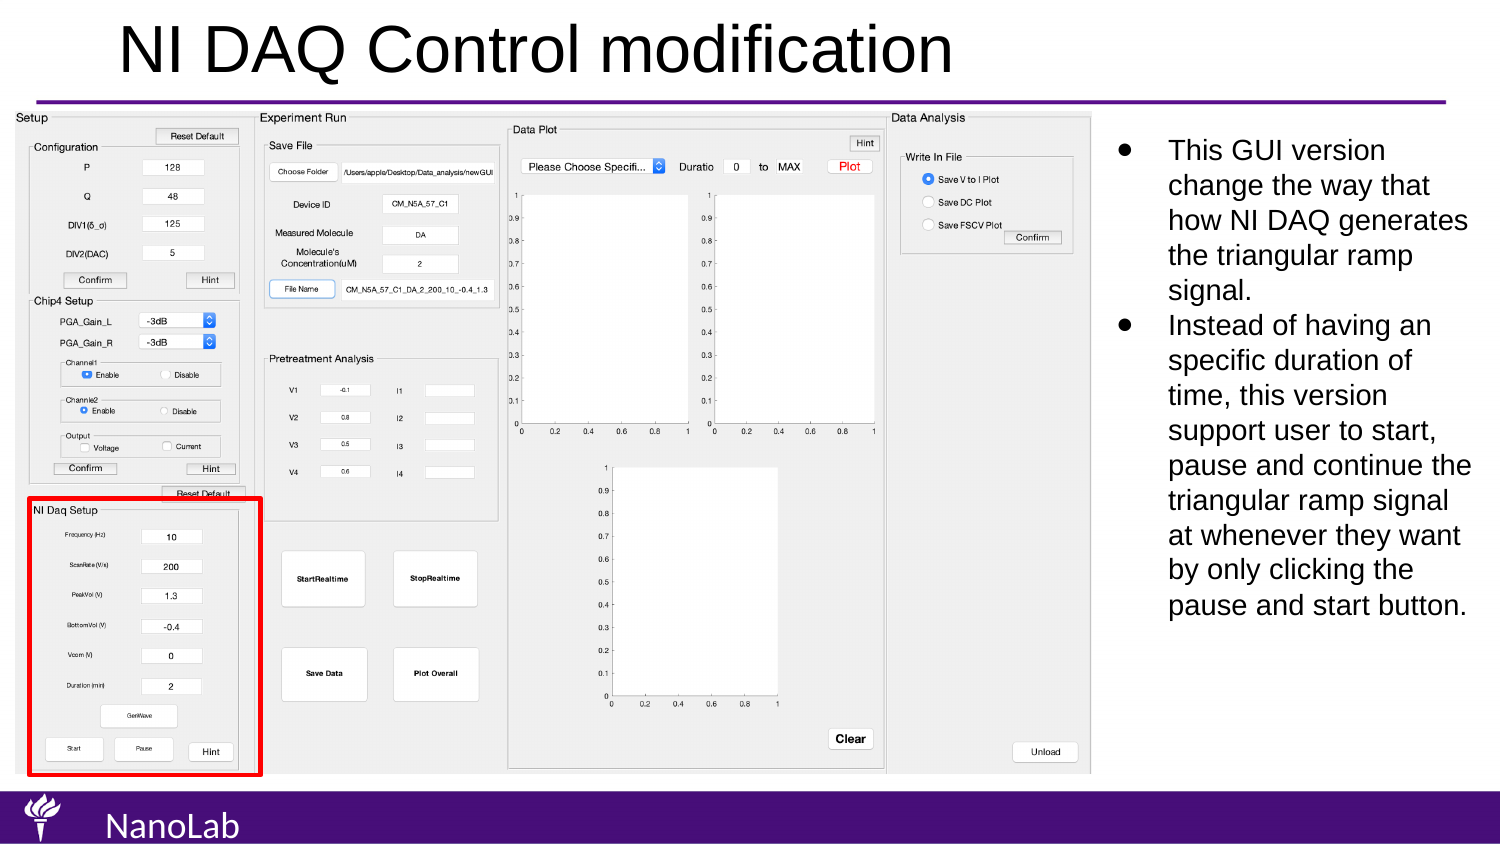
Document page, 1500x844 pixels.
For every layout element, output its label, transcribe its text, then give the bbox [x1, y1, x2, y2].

title NI DAQ Control modification [103, 0, 1397, 103]
picture [0, 0, 1500, 844]
text_box This GUI version change the way that how NI DAQ generates the triangular ramp signal. Instead of having an specific duration of time, this version support user to start, pause and continue the triangular ramp signal at whenever they want by only clicking the pause and start button. [1095, 116, 1491, 776]
